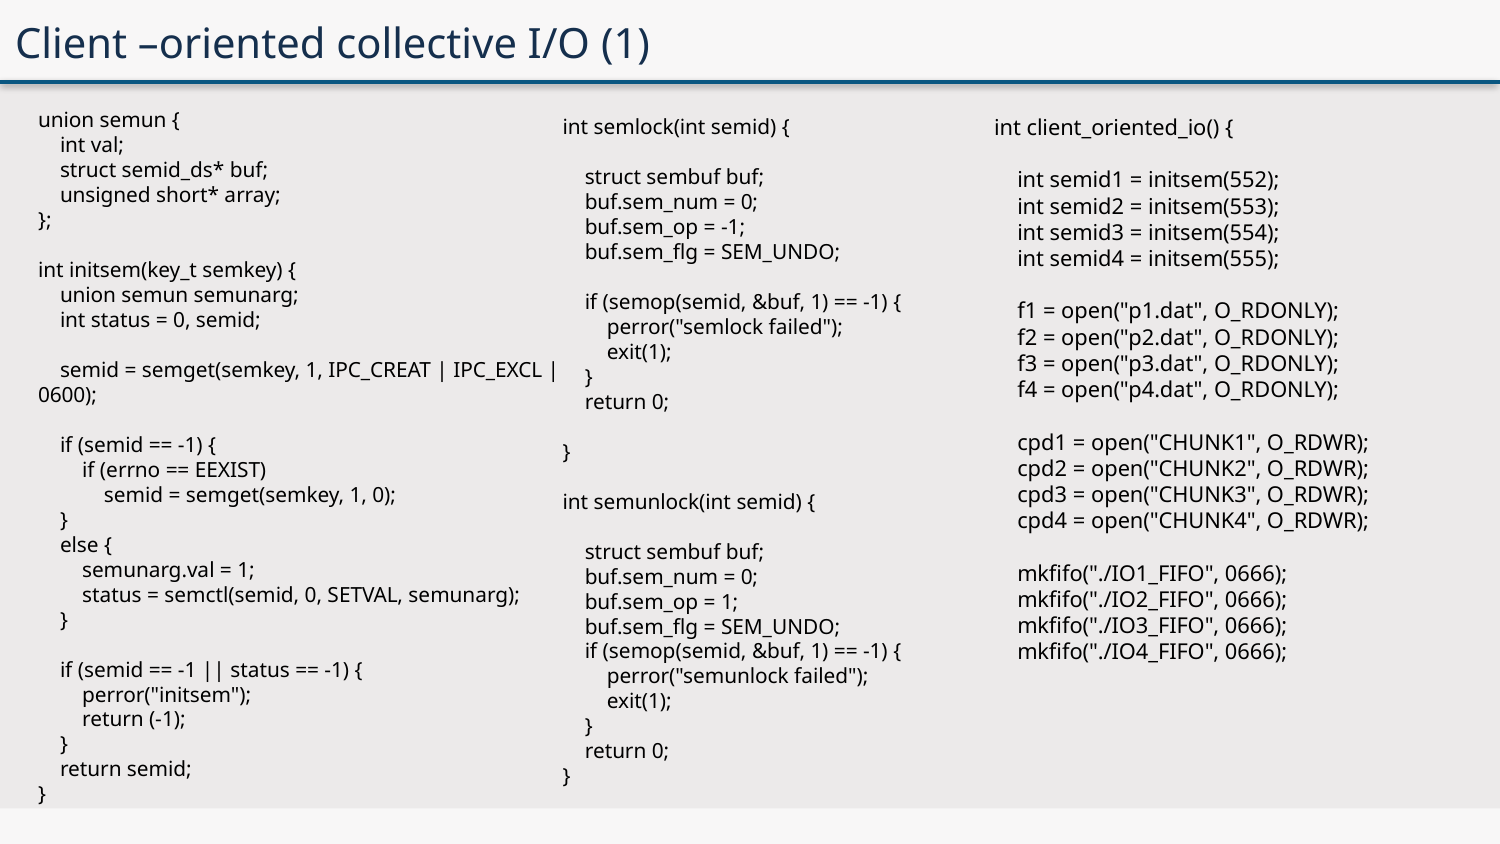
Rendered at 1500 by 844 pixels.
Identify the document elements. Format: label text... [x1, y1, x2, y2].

text_box [0, 91, 1500, 810]
text_box union semun { int val; struct semid_ds* buf; unsigned short* array; }; int initsem(key_t semkey) { union semun semunarg; int status = 0, semid; semid = semget(semkey, 1, IPC_CREAT | IPC_EXCL | 0600); if (semid == -1) { if (errno == EEXIST) semid = semget(semkey, 1, 0); } else { semunarg.val = 1; status = semctl(semid, 0, SETVAL, semunarg); } if (semid == -1 || status == -1) { perror("initsem"); return (-1); } return semid; } [23, 99, 613, 814]
title Client –oriented collective I/O (1) [0, 0, 980, 79]
text_box int client_oriented_io() { int semid1 = initsem(552); int semid2 = initsem(553); int semid3 = initsem(554); int semid4 = initsem(555); f1 = open("p1.dat", O_RDONLY); f2 = open("p2.dat", O_RDONLY); f3 = open("p3.dat", O_RDONLY); f4 = open("p4.dat", O_RDONLY); cpd1 = open("CHUNK1", O_RDWR); cpd2 = open("CHUNK2", O_RDWR); cpd3 = open("CHUNK3", O_RDWR); cpd4 = open("CHUNK4", O_RDWR); mkfifo("./IO1_FIFO", 0666); mkfifo("./IO2_FIFO", 0666); mkfifo("./IO3_FIFO", 0666); mkfifo("./IO4_FIFO", 0666); [979, 106, 1422, 672]
text_box int semlock(int semid) { struct sembuf buf; buf.sem_num = 0; buf.sem_op = -1; buf.sem_flg = SEM_UNDO; if (semop(semid, &buf, 1) == -1) { perror("semlock failed"); exit(1); } return 0; } int semunlock(int semid) { struct sembuf buf; buf.sem_num = 0; buf.sem_op = 1; buf.sem_flg = SEM_UNDO; if (semop(semid, &buf, 1) == -1) { perror("semunlock failed"); exit(1); } return 0; } [548, 106, 1018, 796]
